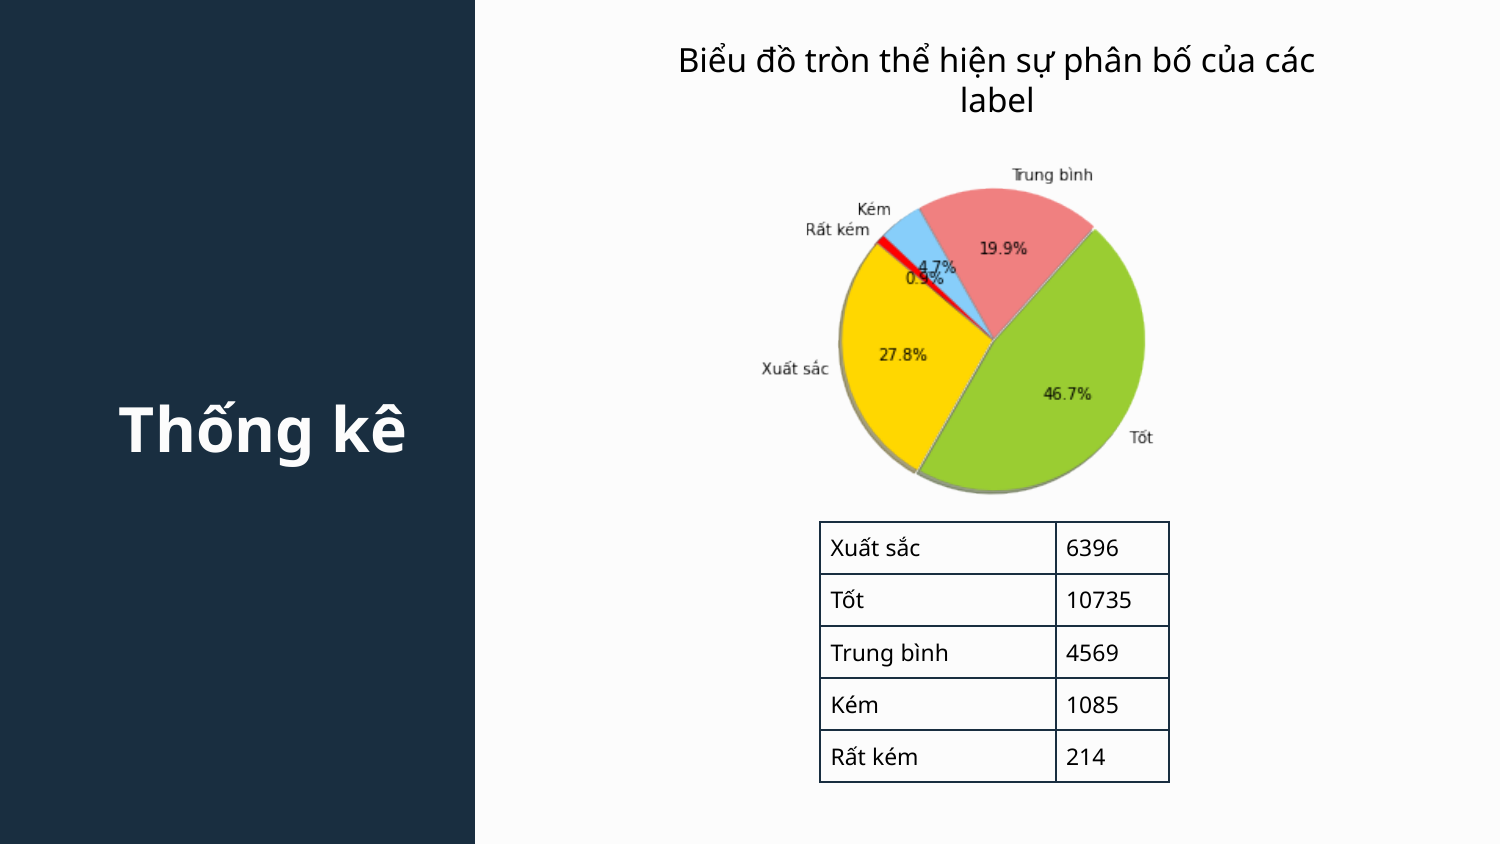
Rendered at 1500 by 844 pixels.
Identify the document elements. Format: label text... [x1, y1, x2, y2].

table_cell 1085 [1057, 679, 1168, 729]
table_cell 4569 [1057, 627, 1168, 677]
text_box Biểu đồ tròn thể hiện sự phân bố của các label [654, 24, 1340, 98]
table_cell 214 [1057, 731, 1168, 781]
picture [721, 155, 1268, 523]
table_header Xuất sắc [821, 530, 1055, 573]
table_cell Tốt [821, 575, 1055, 625]
table_cell 10735 [1057, 575, 1168, 625]
table_cell Kém [821, 679, 1055, 729]
table_cell Trung bình [821, 627, 1055, 677]
table_header 6396 [1057, 530, 1168, 573]
title Thống kê [103, 280, 432, 563]
table_cell Rất kém [821, 731, 1055, 781]
